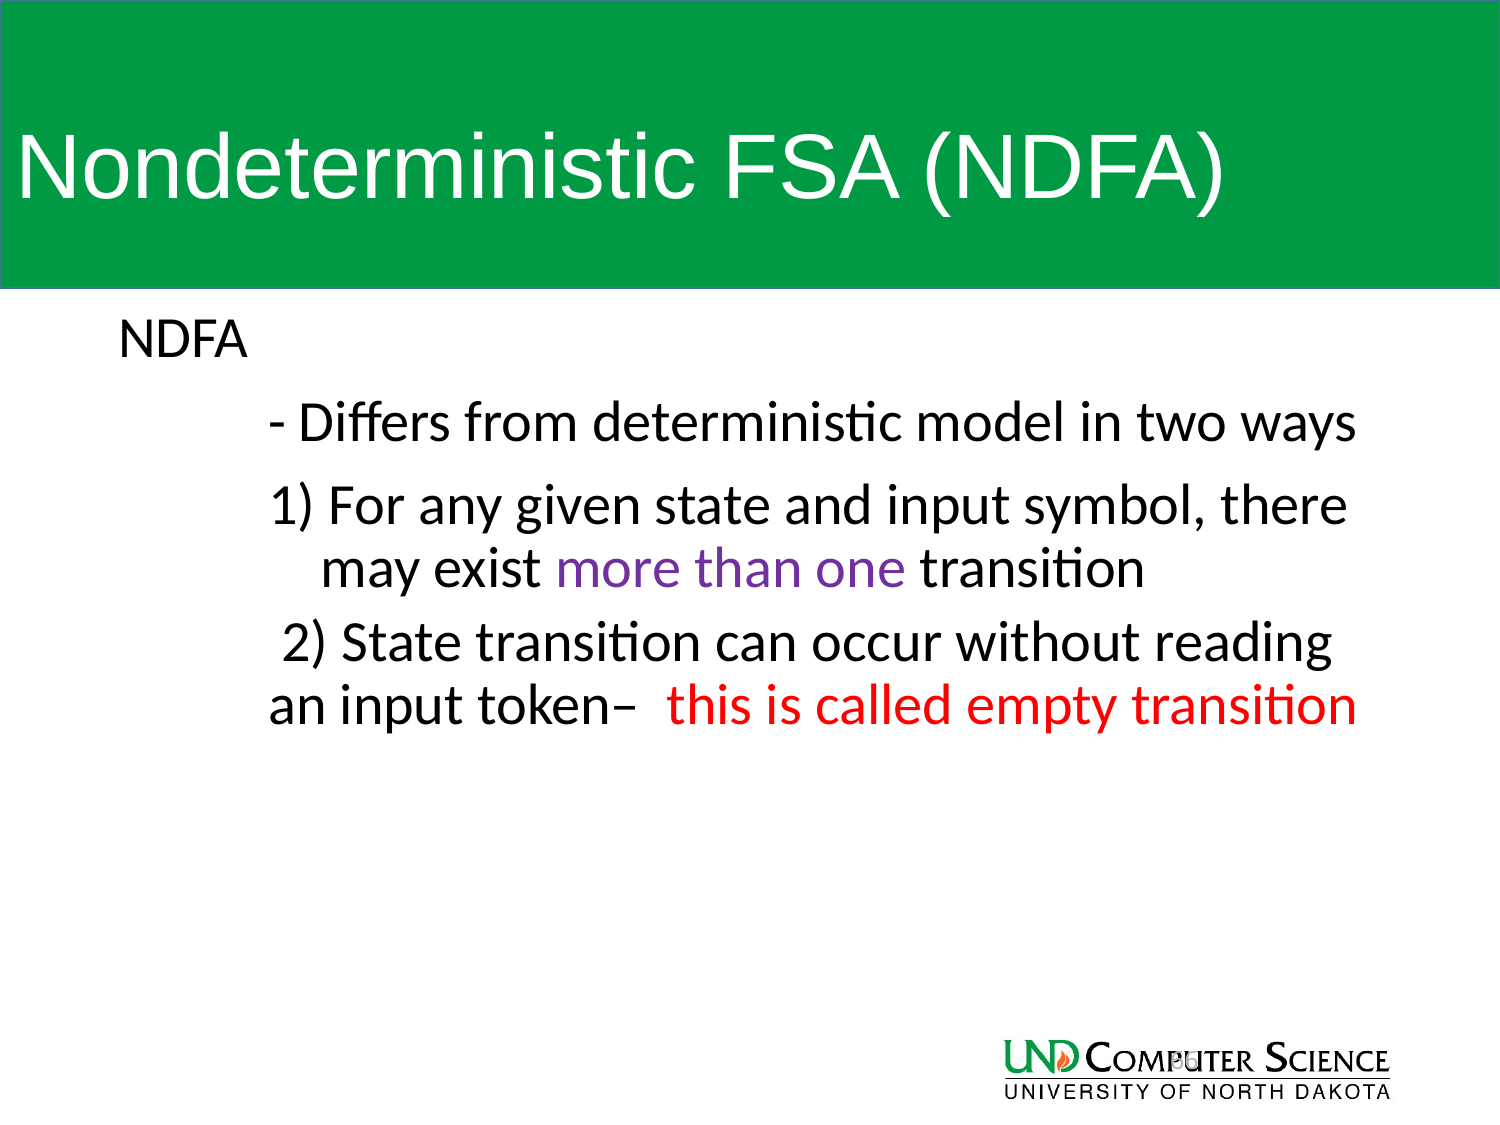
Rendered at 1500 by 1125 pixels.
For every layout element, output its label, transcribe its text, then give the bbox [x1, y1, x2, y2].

picture [999, 1034, 1397, 1104]
title Nondeterministic FSA (NDFA) [0, 59, 1397, 278]
slide_number 66 [1155, 1024, 1468, 1100]
list NDFA - Differs from deterministic model in two ways 1) For any given state and input symbol, there may exist more than one transition 2) State transition can occur without reading an input token– this is called empty transition [103, 299, 1397, 1014]
